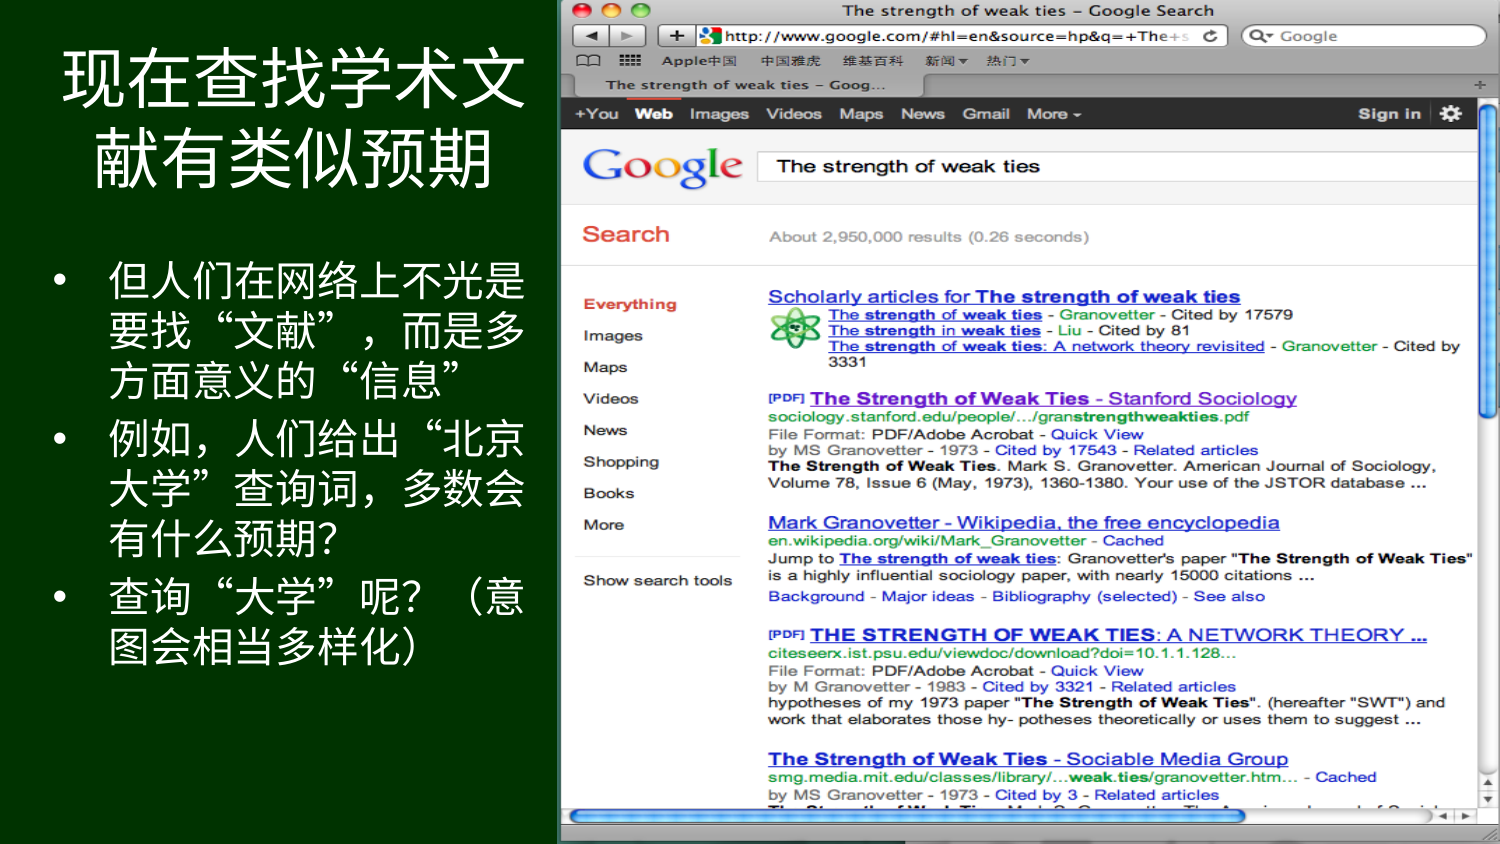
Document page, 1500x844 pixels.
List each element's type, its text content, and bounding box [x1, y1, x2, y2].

list 但人们在网络上不光是要找“文献”，而是多方面意义的“信息” 例如，人们给出“北京大学”查询词，多数会有什么预期？ 查询“大学”呢？（意图会相当多样化） [37, 246, 551, 807]
picture [556, 0, 1500, 844]
title 现在查找学术文献有类似预期 [37, 46, 550, 188]
